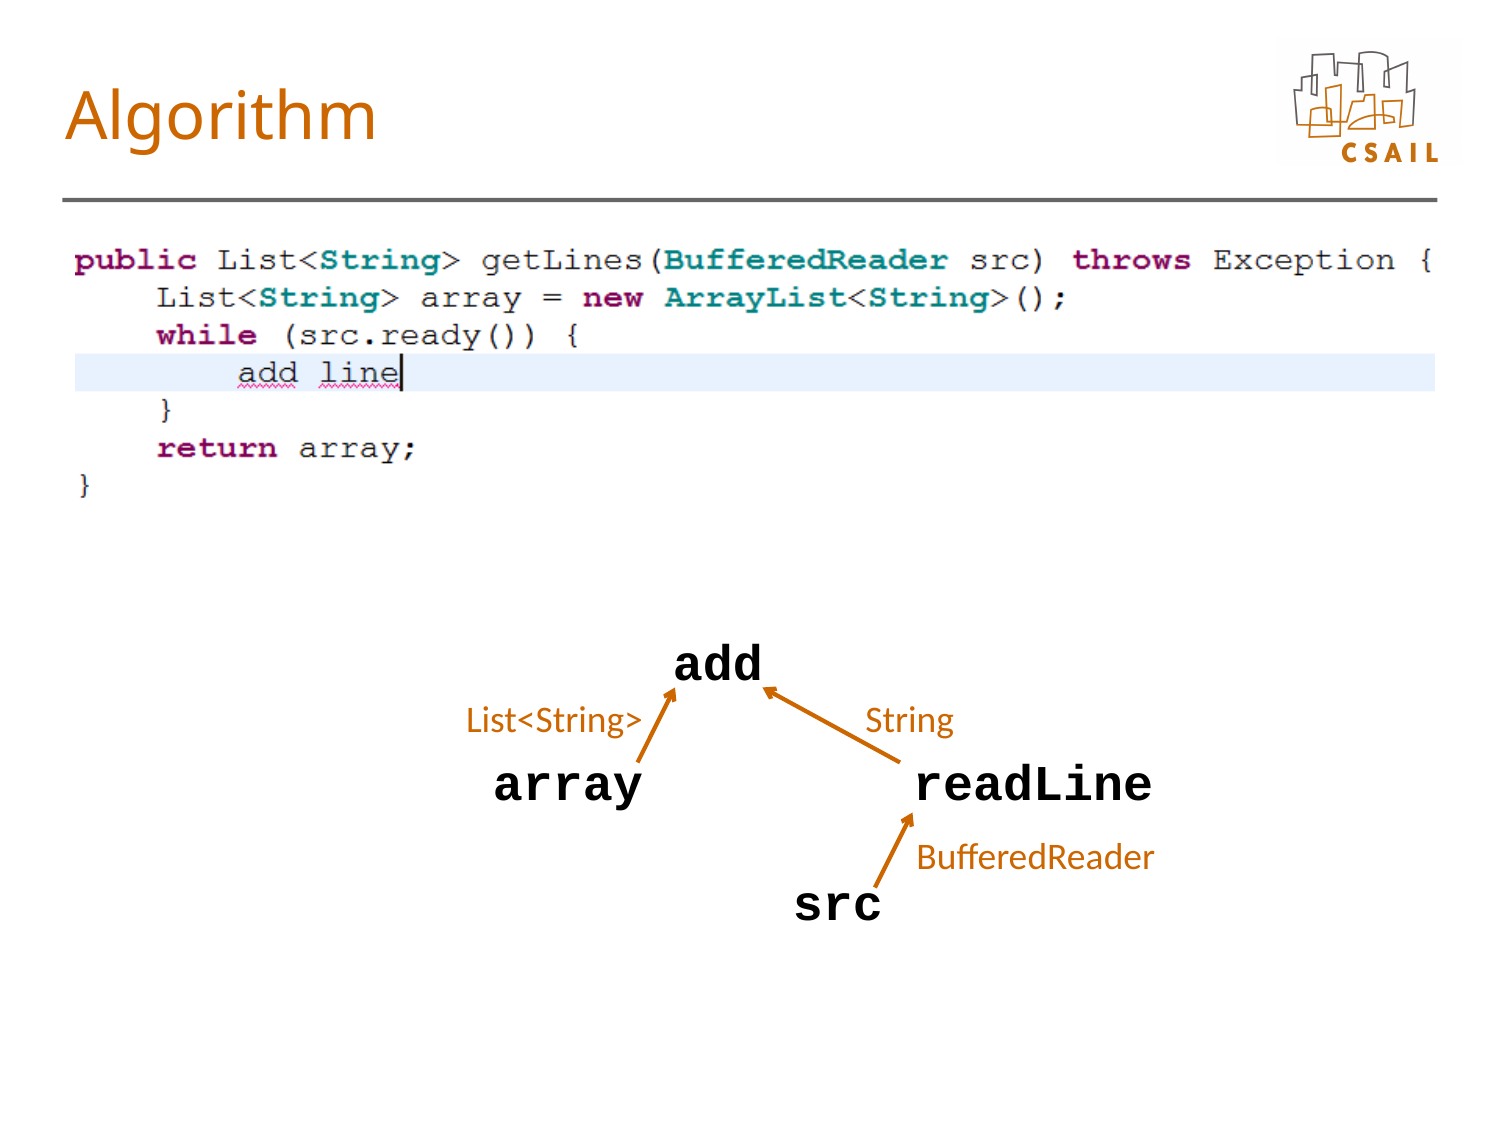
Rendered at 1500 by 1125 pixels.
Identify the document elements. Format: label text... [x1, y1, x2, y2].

title Algorithm [49, 62, 1263, 163]
picture [74, 238, 1435, 676]
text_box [618, 705, 694, 744]
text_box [762, 687, 901, 763]
text_box array.add(src.readLine); array readLine src [478, 684, 1228, 1058]
text_box List<String> [451, 687, 659, 748]
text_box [855, 830, 932, 869]
picture [1275, 37, 1463, 166]
text_box BufferedReader [901, 824, 1171, 885]
text_box String [901, 687, 970, 748]
